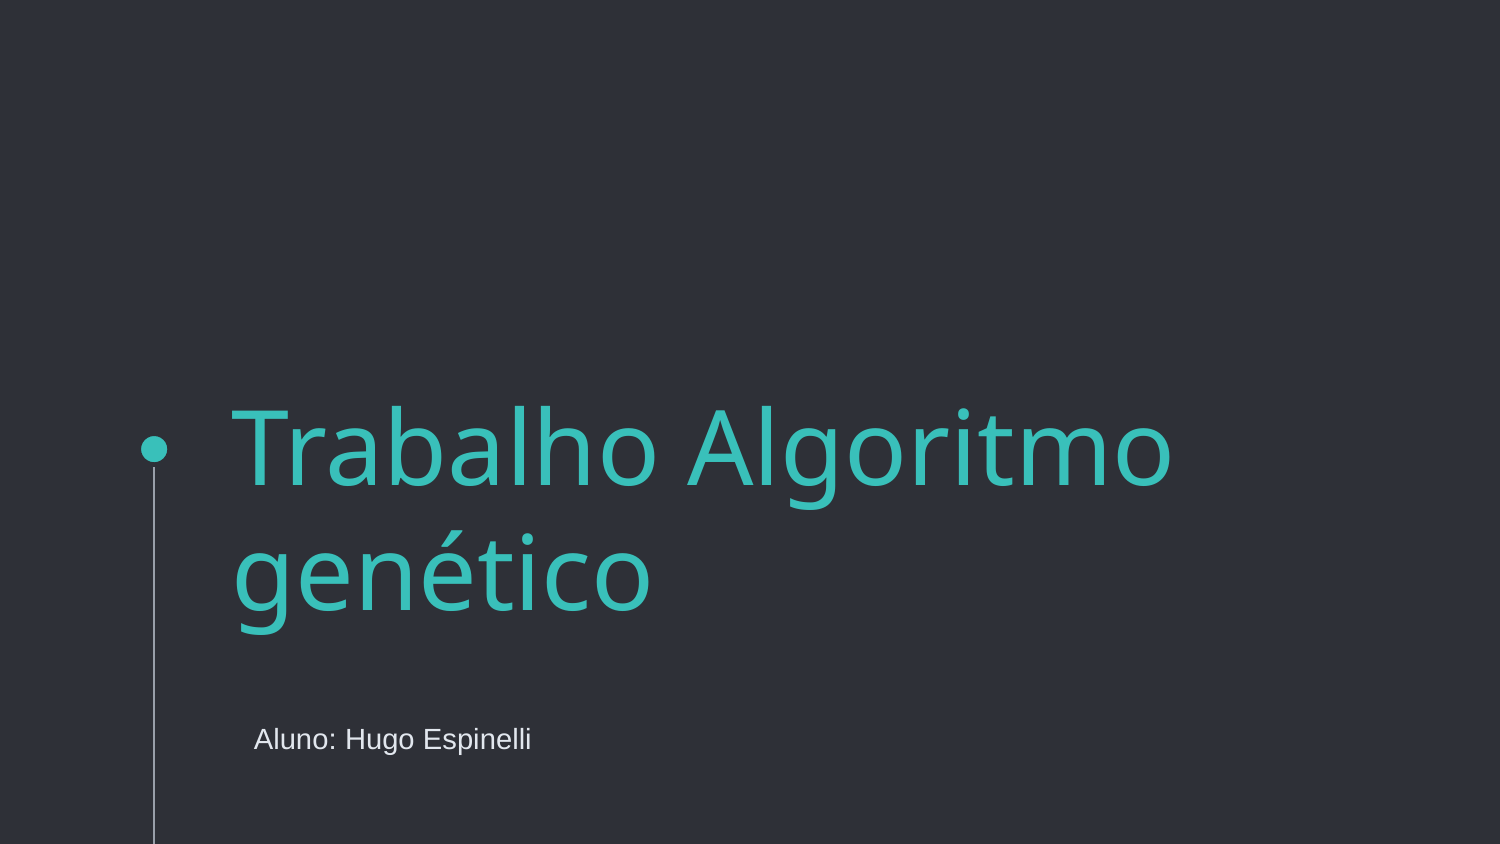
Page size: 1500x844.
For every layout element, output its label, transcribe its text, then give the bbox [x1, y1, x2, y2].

title Trabalho Algoritmo genético [216, 366, 1313, 557]
text_box Aluno: Hugo Espinelli [239, 712, 734, 763]
